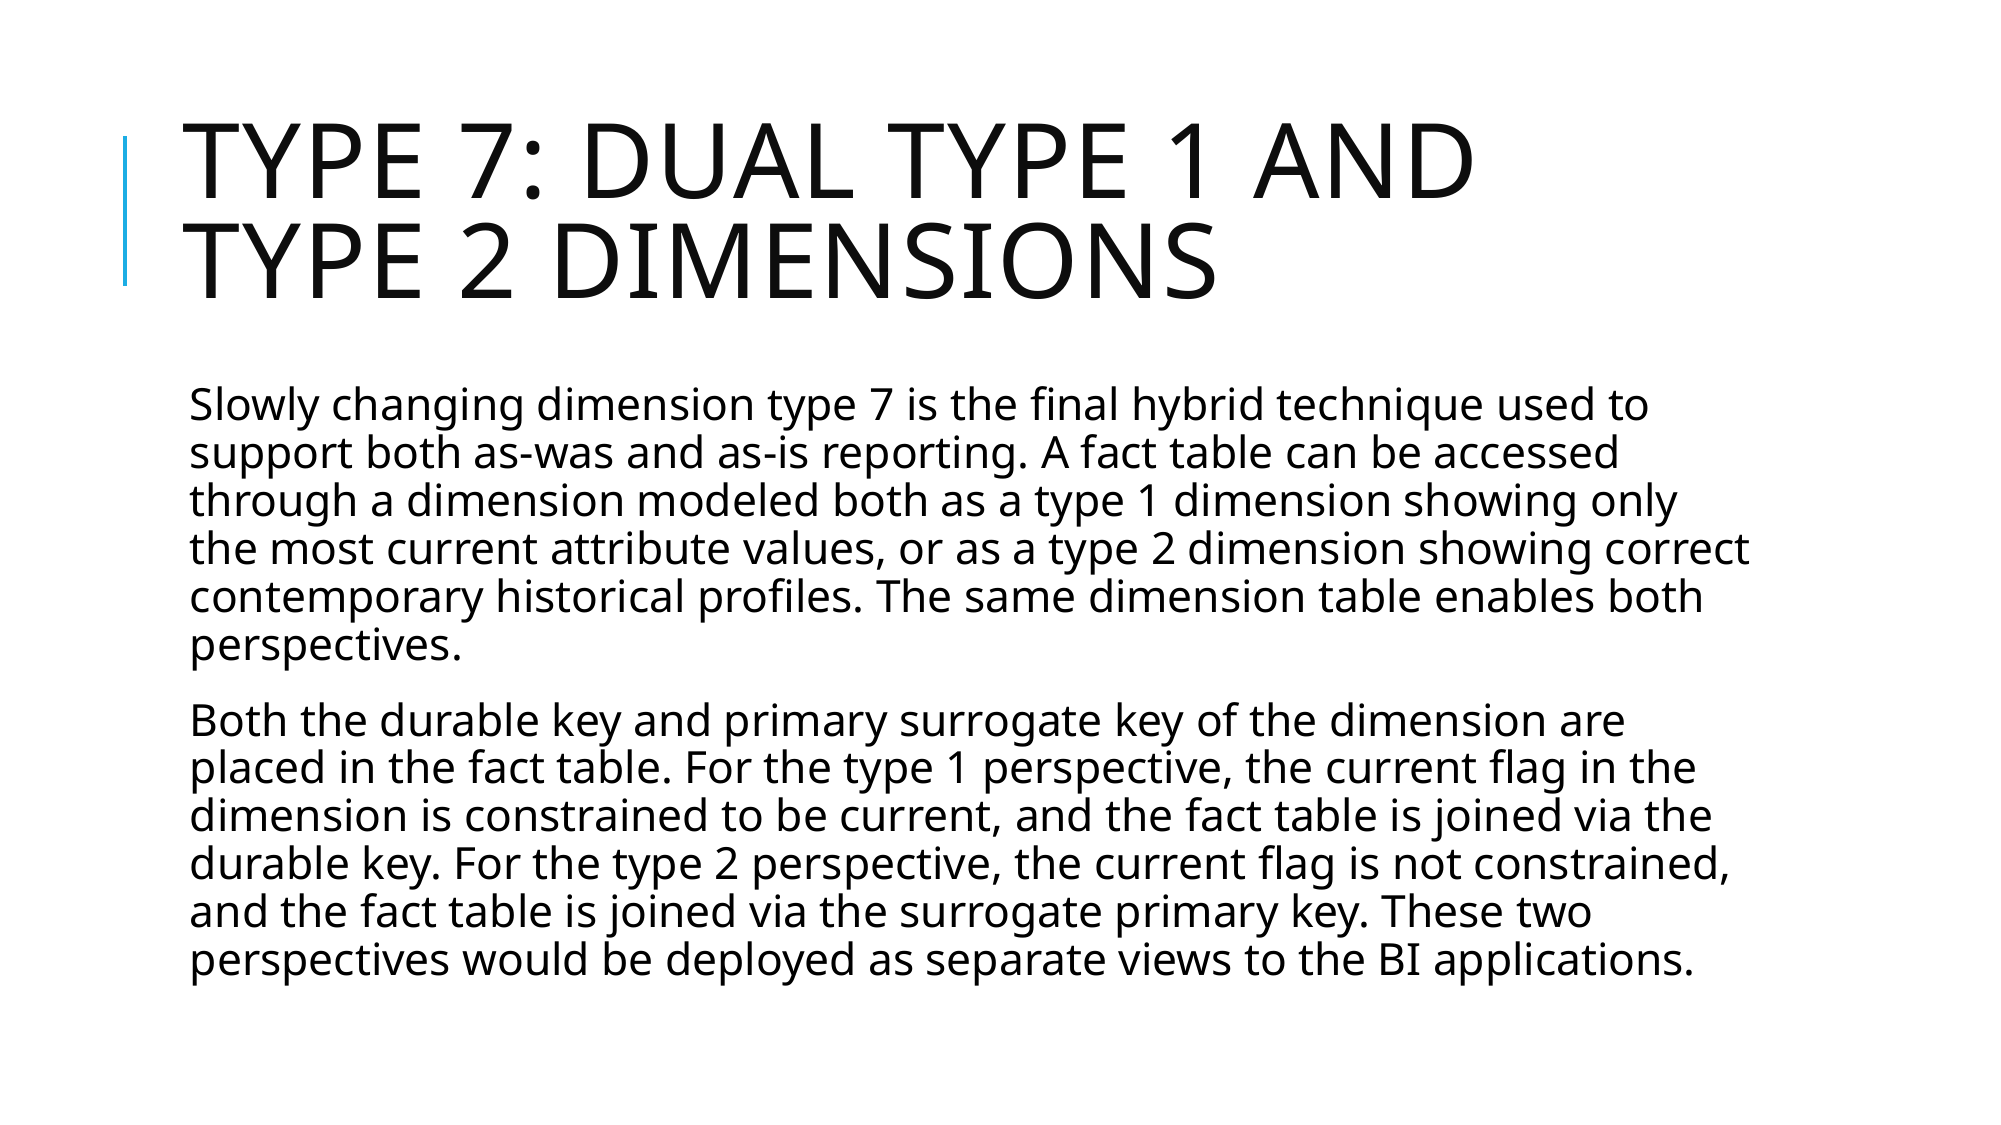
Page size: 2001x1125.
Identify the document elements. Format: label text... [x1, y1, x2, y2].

list Slowly changing dimension type 7 is the final hybrid technique used to support both as-was and as-is reporting. A fact table can be accessed through a dimension modeled both as a type 1 dimension showing only the most current attribute values, or as a type 2 dimension showing correct contemporary historical profiles. The same dimension table enables both perspectives. Both the durable key and primary surrogate key of the dimension are placed in the fact table. For the type 1 perspective, the current flag in the dimension is constrained to be current, and the fact table is joined via the durable key. For the type 2 perspective, the current flag is not constrained, and the fact table is joined via the surrogate primary key. These two perspectives would be deployed as separate views to the BI applications. [168, 375, 1763, 1035]
title Type 7: Dual Type 1 and Type 2 Dimensions [168, 96, 1763, 342]
